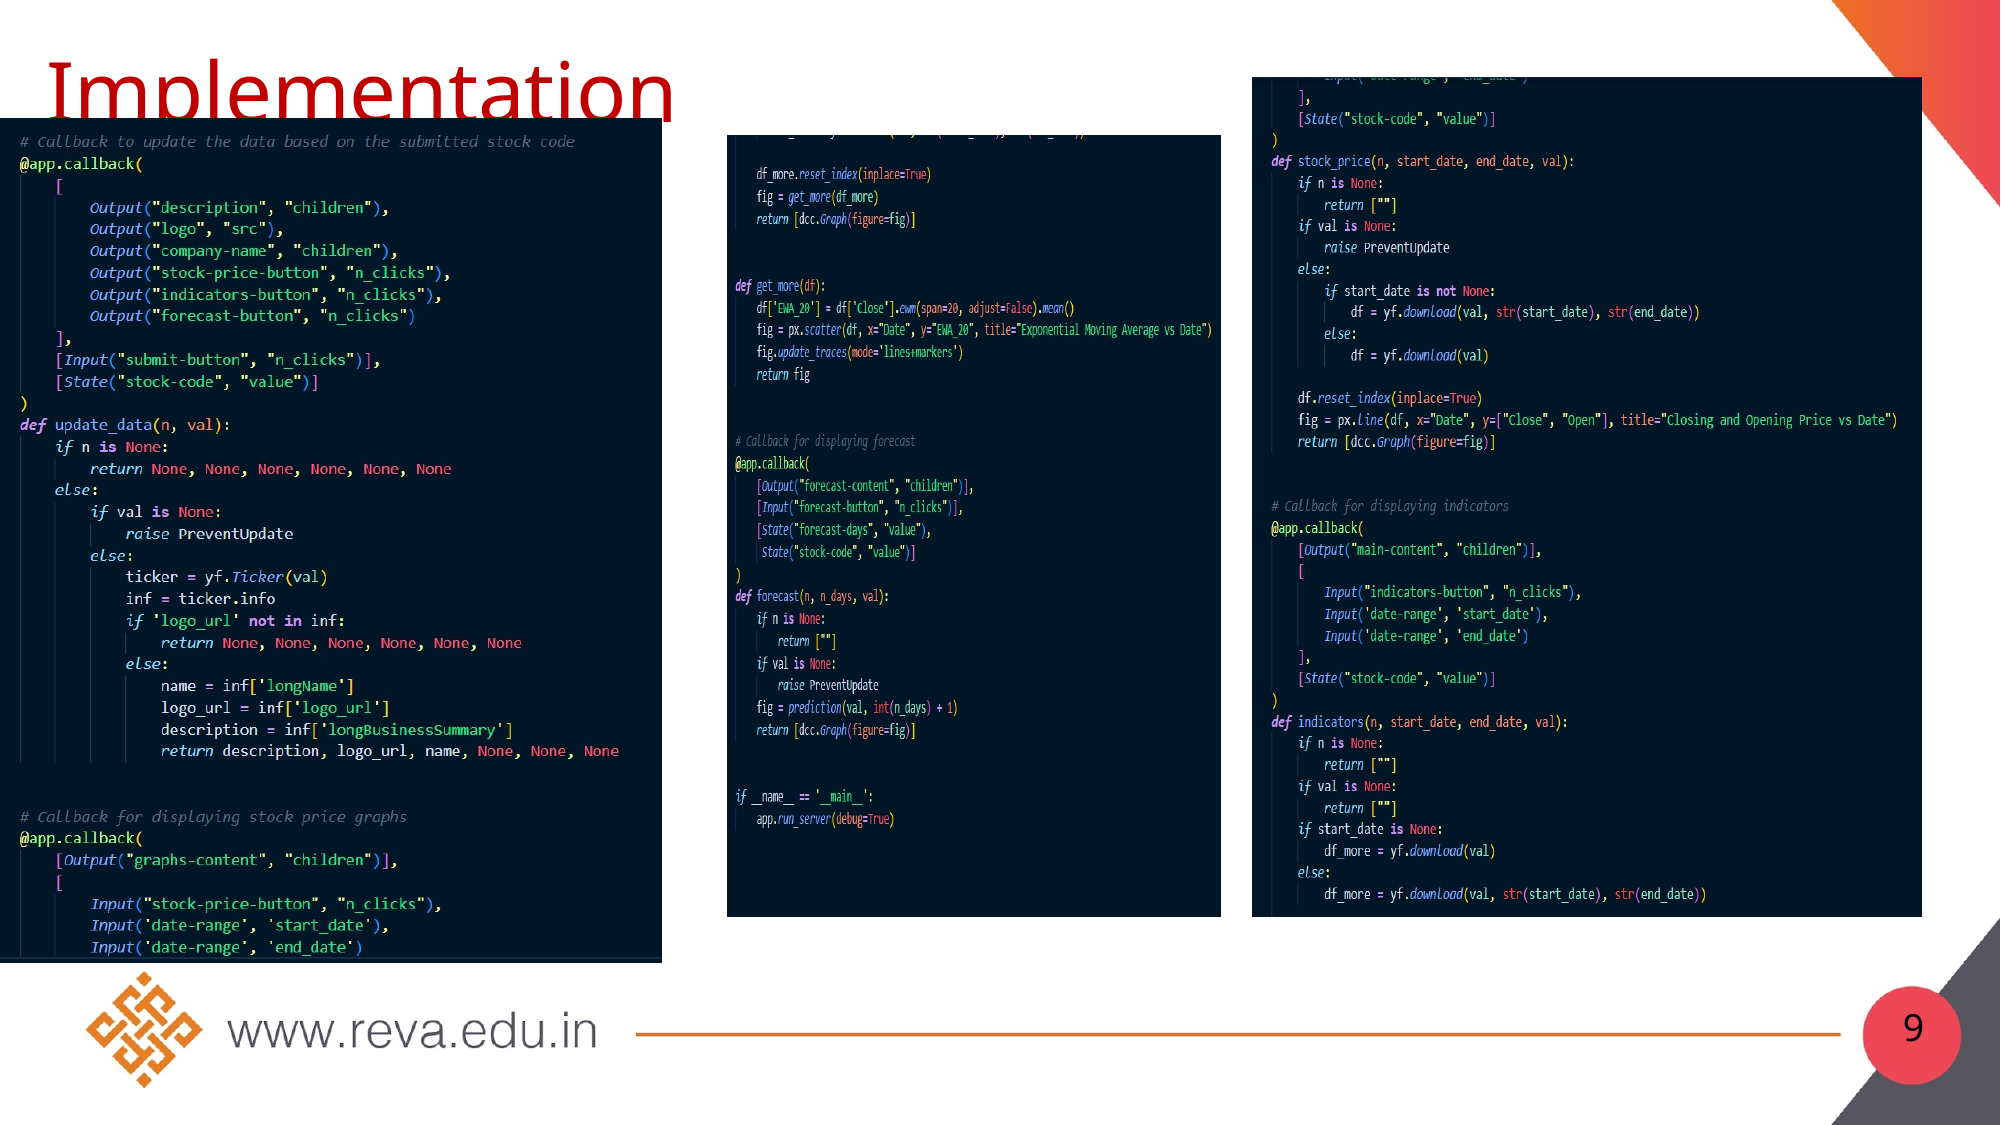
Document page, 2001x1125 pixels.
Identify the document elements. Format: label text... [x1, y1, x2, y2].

slide_number 9 [1864, 999, 1963, 1060]
picture [0, 0, 2000, 1125]
list Implementation [31, 22, 1851, 170]
